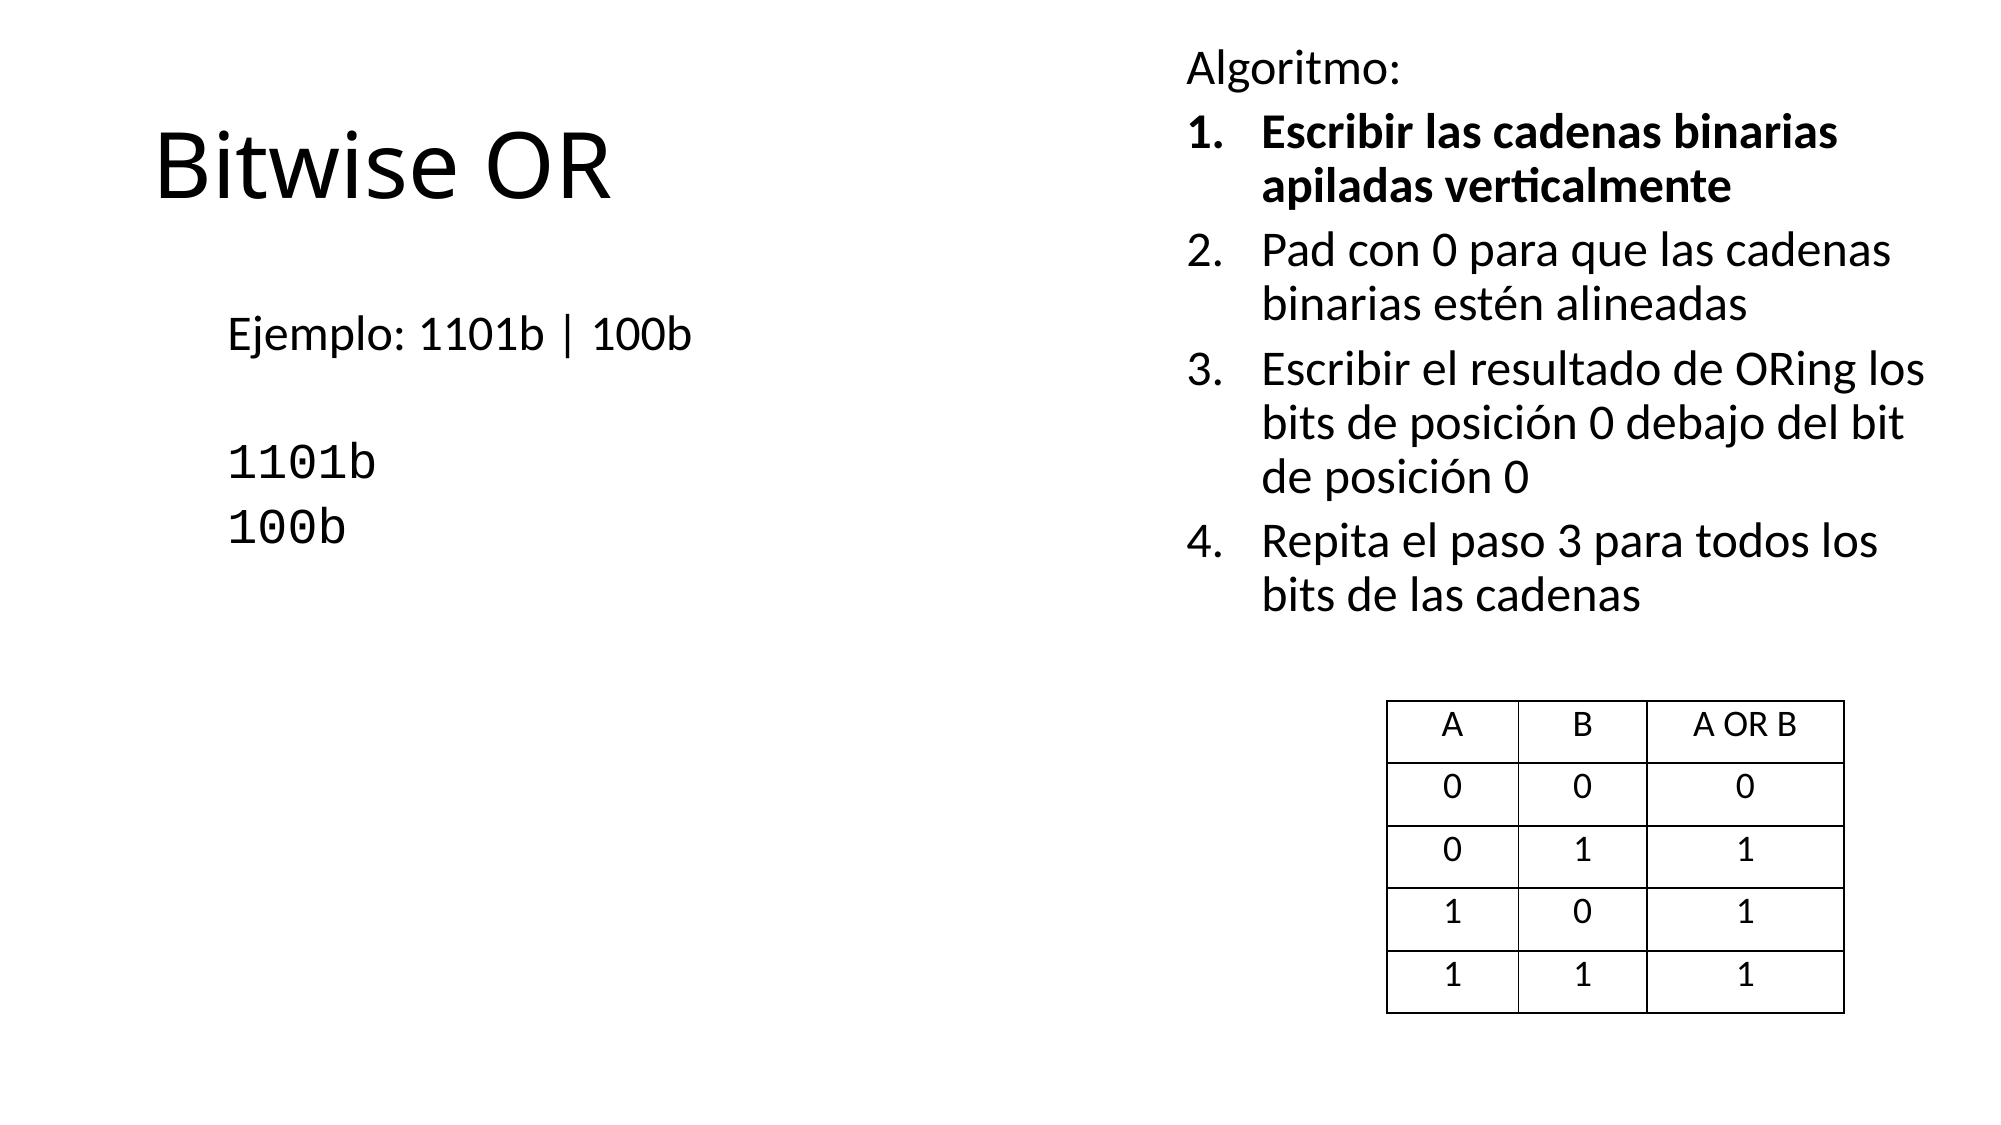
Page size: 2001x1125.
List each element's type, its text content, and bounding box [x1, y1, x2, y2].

table_cell 1 [1648, 827, 1843, 887]
title Bitwise OR [137, 59, 1096, 278]
table_cell 1 [1519, 952, 1646, 1012]
table_header B [1519, 702, 1646, 762]
table_cell 0 [1388, 827, 1518, 887]
text_box Algoritmo: Escribir las cadenas binarias apiladas verticalmente Pad con 0 para que las cadenas binarias estén alineadas Escribir el resultado de ORing los bits de posición 0 debajo del bit de posición 0 Repita el paso 3 para todos los bits de las cadenas [1096, 33, 1957, 748]
table_cell 0 [1388, 764, 1518, 825]
list Ejemplo: 1101b | 100b 1101b 100b [137, 299, 1171, 1014]
table_cell 0 [1648, 764, 1843, 825]
table_cell 0 [1519, 764, 1646, 825]
table_cell 1 [1648, 952, 1843, 1012]
table_cell 1 [1648, 889, 1843, 950]
table_cell 1 [1519, 827, 1646, 887]
table_header A [1388, 702, 1518, 762]
table_cell 1 [1388, 889, 1518, 950]
table_cell 0 [1519, 889, 1646, 950]
table_header A OR B [1648, 702, 1843, 762]
table_cell 1 [1388, 952, 1518, 1012]
